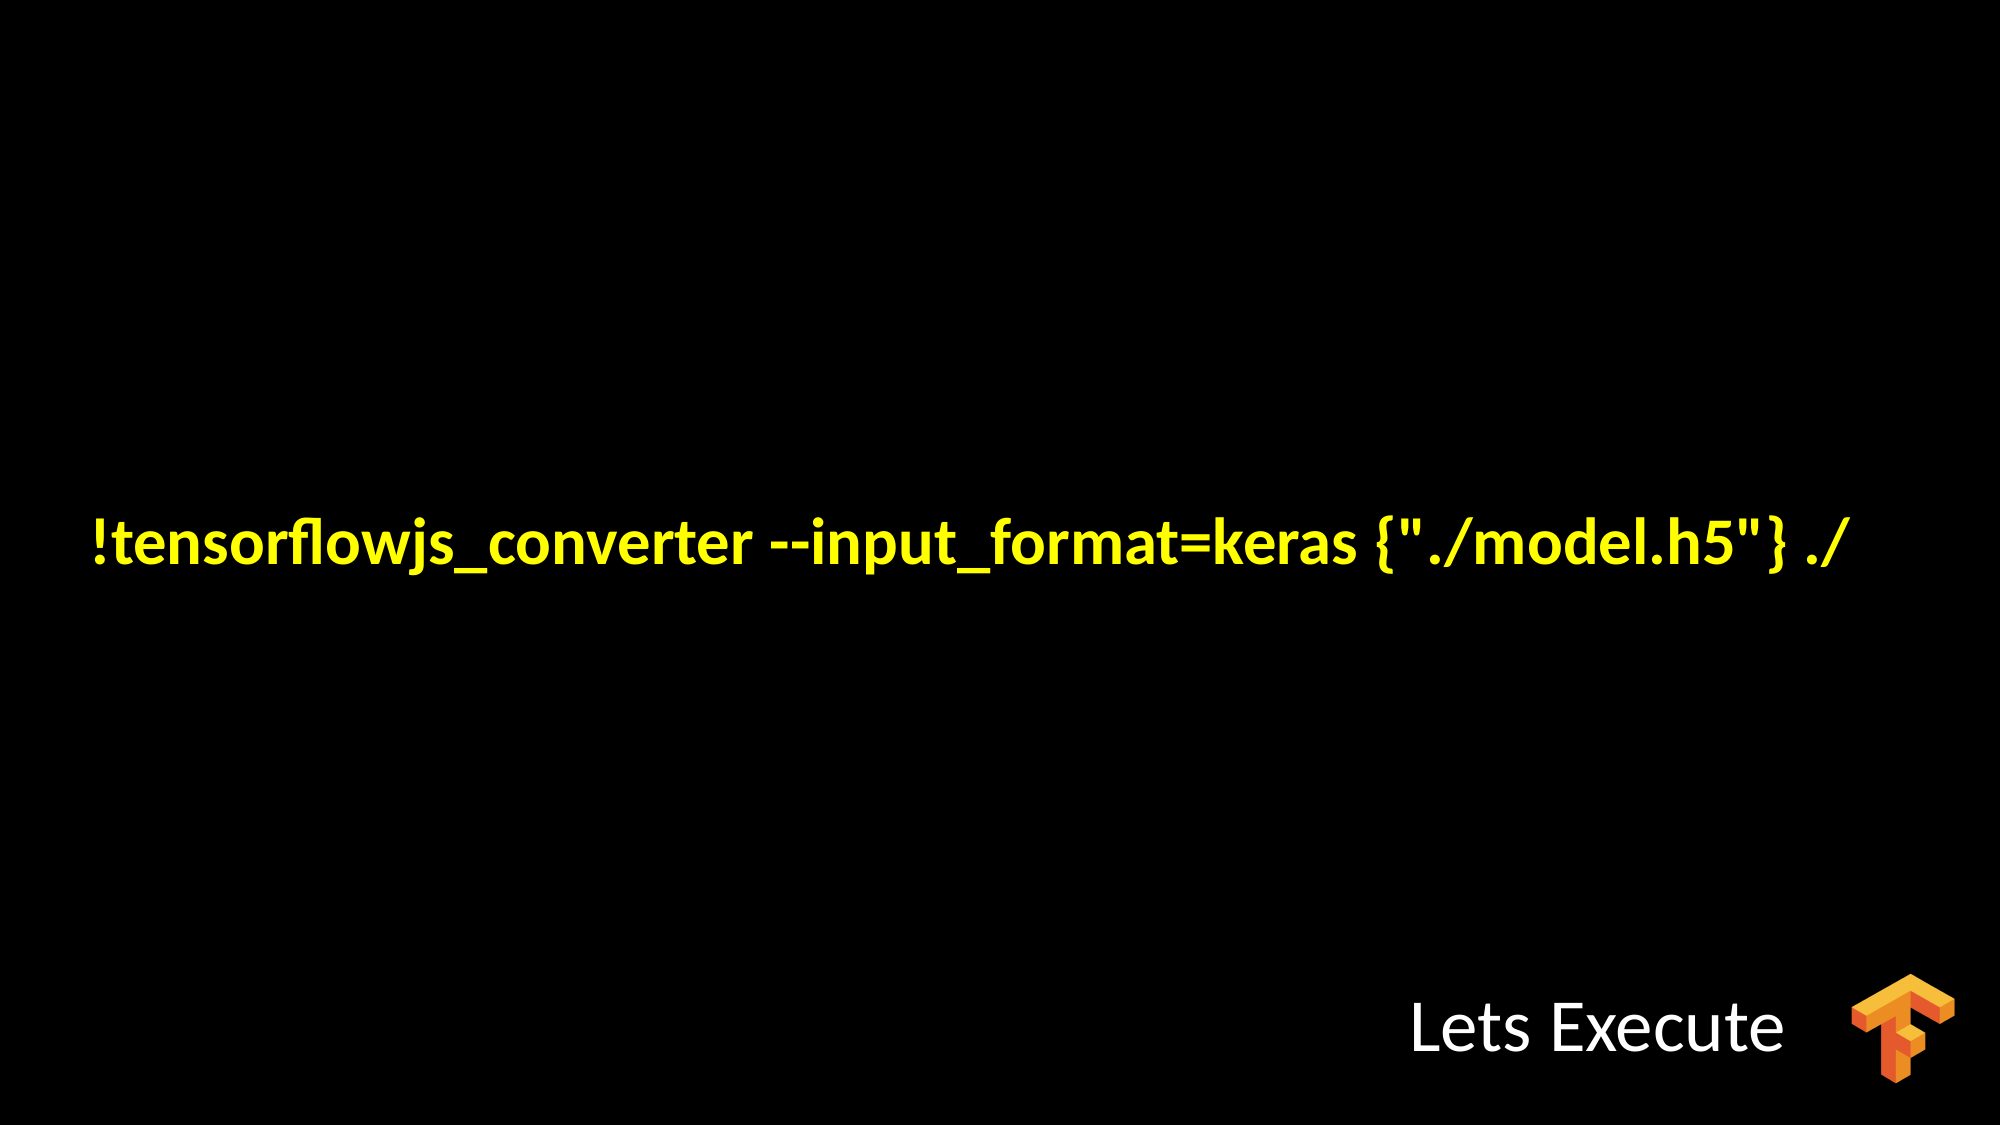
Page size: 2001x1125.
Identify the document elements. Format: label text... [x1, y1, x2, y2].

text_box !tensorflowjs_converter --input_format=keras {"./model.h5"} ./ [74, 490, 1926, 586]
picture [1845, 968, 1965, 1089]
text_box Lets Execute [1394, 968, 1820, 1074]
